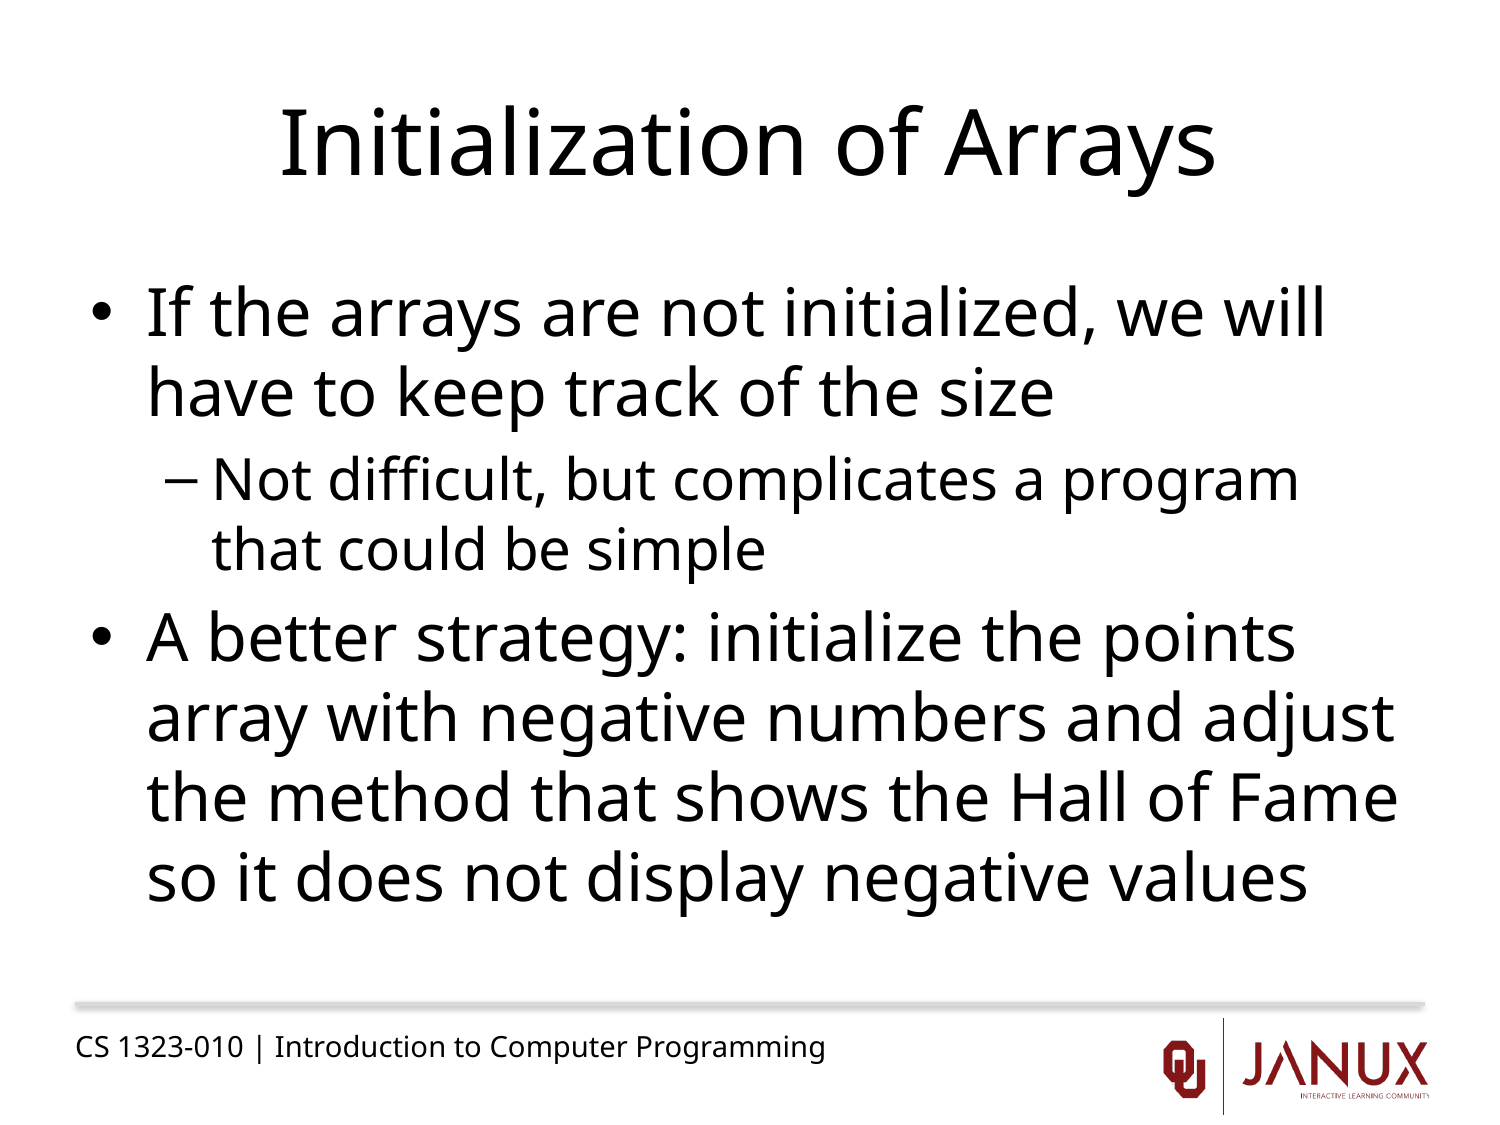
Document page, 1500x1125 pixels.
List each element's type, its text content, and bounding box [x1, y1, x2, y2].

list If the arrays are not initialized, we will have to keep track of the size Not difficult, but complicates a program that could be simple A better strategy: initialize the points array with negative numbers and adjust the method that shows the Hall of Fame so it does not display negative values [75, 262, 1425, 1005]
title Initialization of Arrays [75, 45, 1425, 233]
